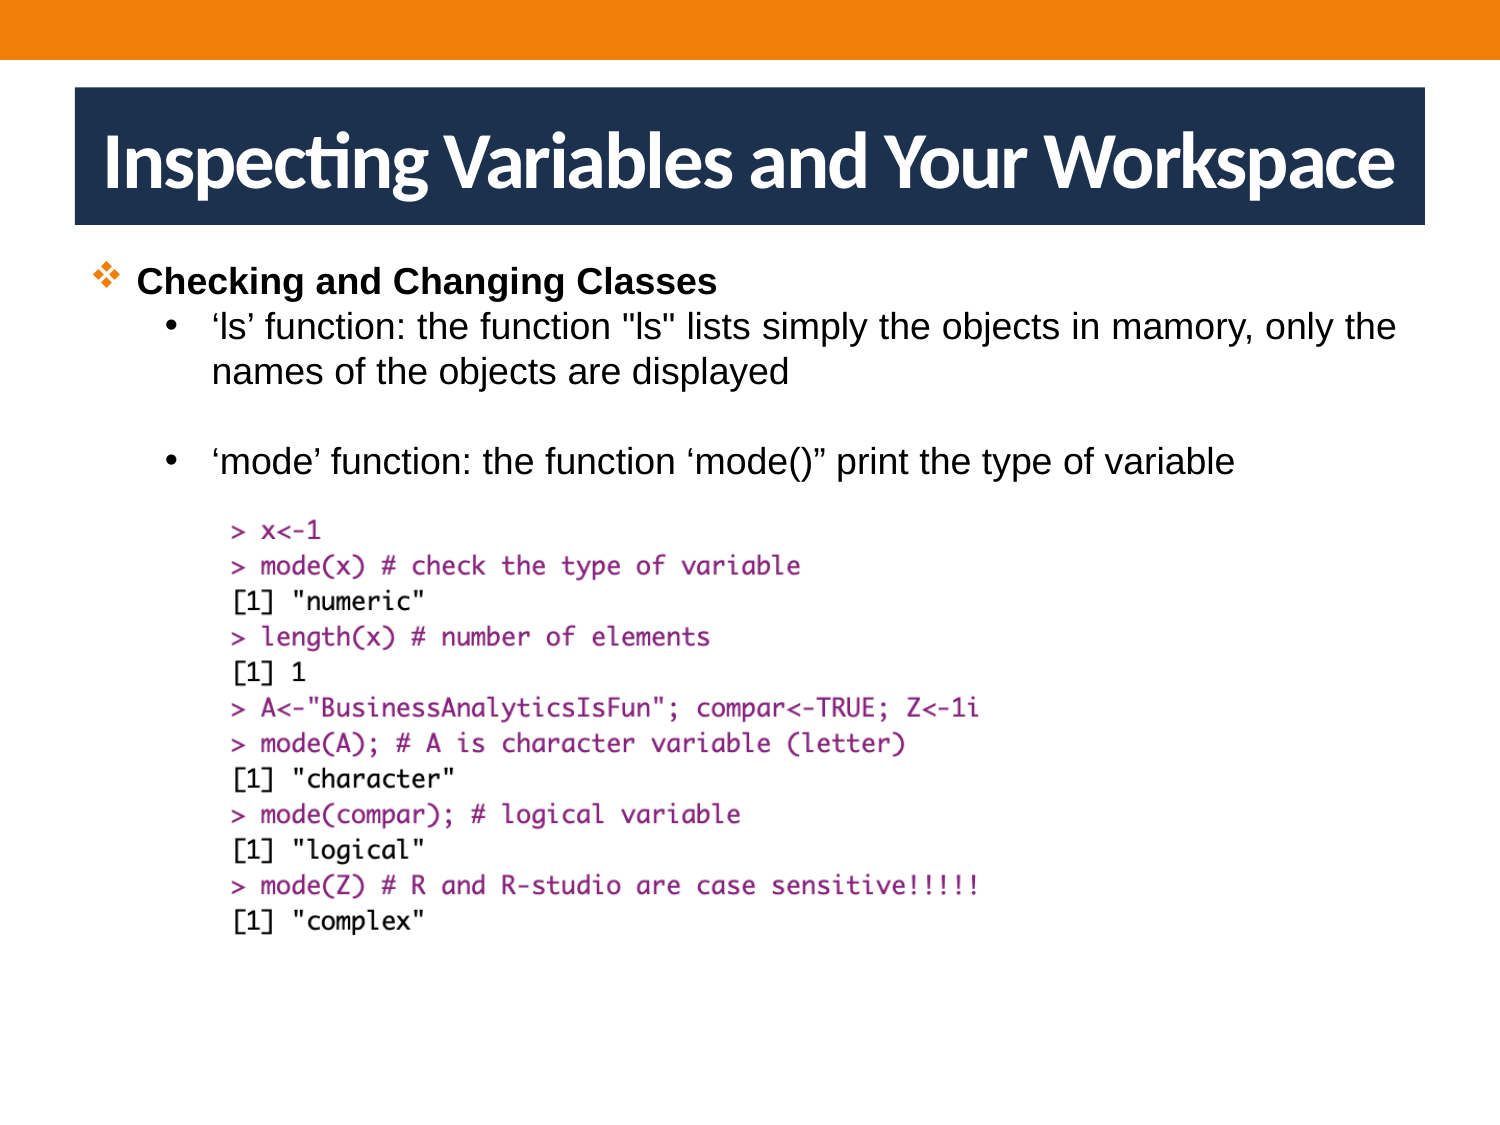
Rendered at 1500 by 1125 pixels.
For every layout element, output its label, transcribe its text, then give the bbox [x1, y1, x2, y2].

picture [224, 514, 999, 936]
text_box Checking and Changing Classes ‘ls’ function: the function "ls" lists simply the objects in mamory, only the names of the objects are displayed ‘mode’ function: the function ‘mode()” print the type of variable [74, 249, 1413, 490]
text_box Inspecting Variables and Your Workspace [74, 87, 1425, 225]
